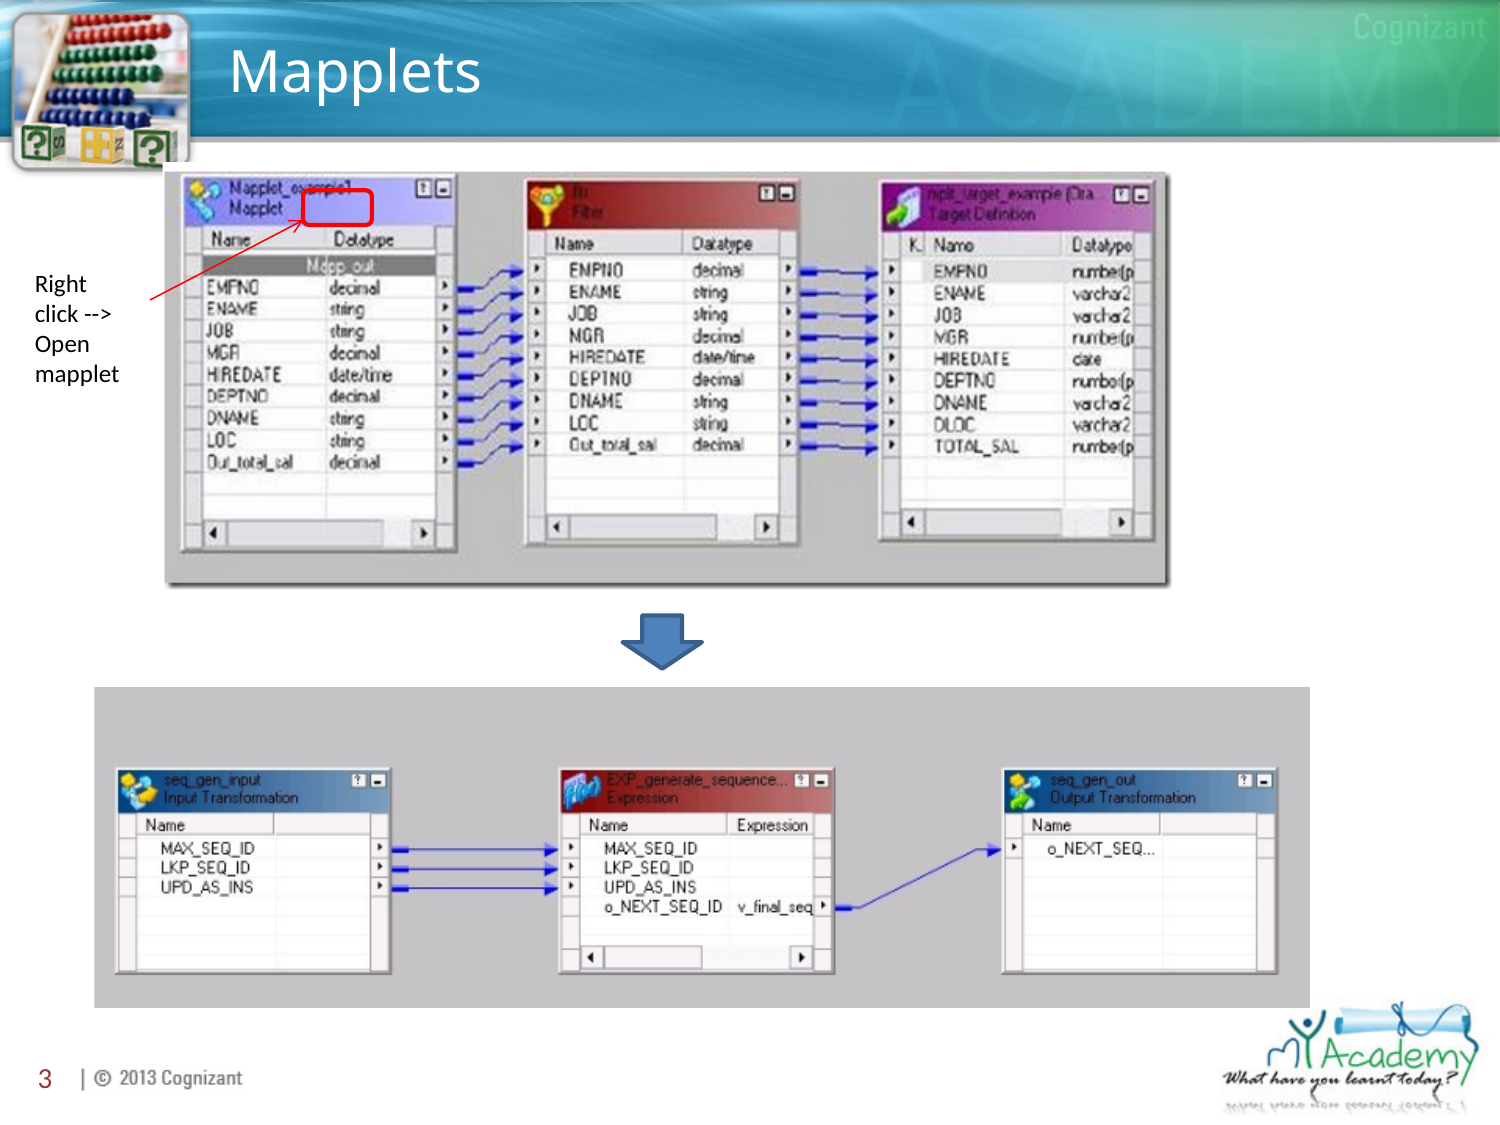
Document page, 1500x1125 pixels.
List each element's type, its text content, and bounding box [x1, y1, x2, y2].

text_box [19, 190, 373, 397]
text_box [620, 613, 704, 671]
title Mapplets [213, 0, 1500, 163]
picture [0, 0, 1500, 1125]
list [162, 162, 1182, 591]
slide_number 3 [22, 1052, 98, 1098]
